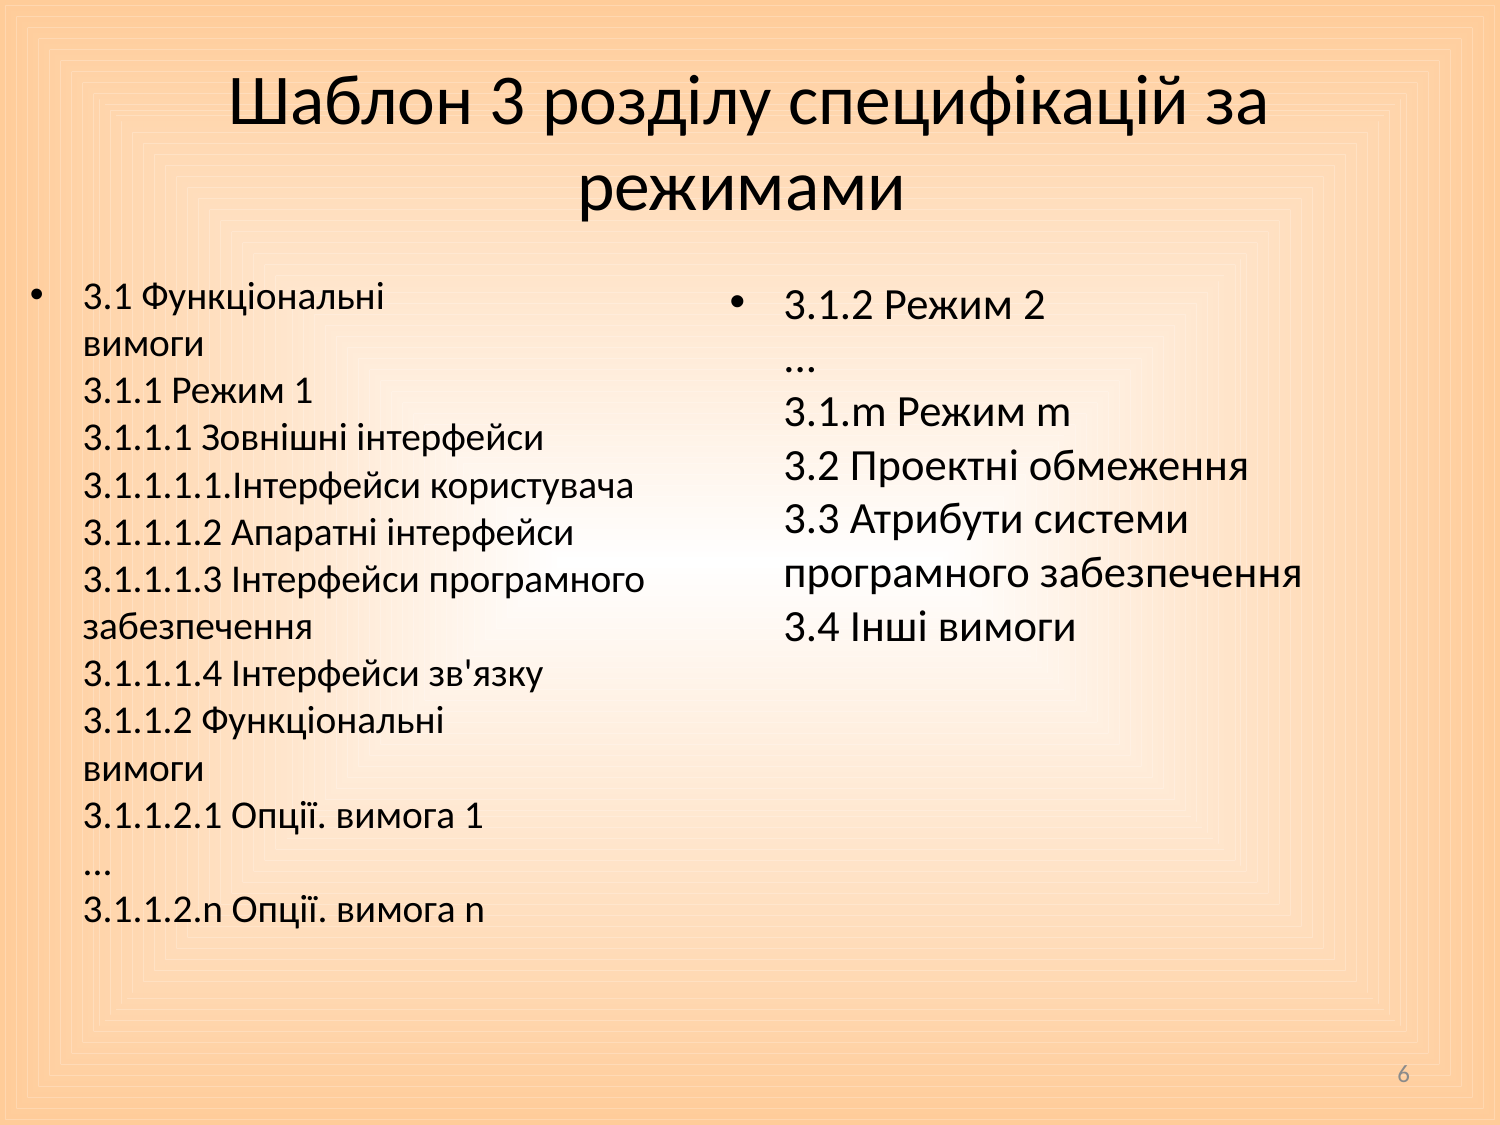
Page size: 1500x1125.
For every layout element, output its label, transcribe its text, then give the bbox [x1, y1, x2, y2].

text_box [714, 658, 1368, 1030]
title Шаблон 3 розділу специфікацій за режимами [75, 45, 1425, 233]
text_box 3.1.2 Режим 2 ... 3.1.m Режим m 3.2 Проектні обмеження 3.3 Атрибути системи програмного забезпечення 3.4 Інші вимоги [714, 267, 1368, 658]
list 3.1 Функціональні вимоги 3.1.1 Режим 1 3.1.1.1 Зовнішні інтерфейси 3.1.1.1.1.Інтерфейси користувача 3.1.1.1.2 Апаратні інтерфейси 3.1.1.1.3 Інтерфейси програмного забезпечення 3.1.1.1.4 Інтерфейси зв'язку 3.1.1.2 Функціональні вимоги 3.1.1.2.1 Опції. вимога 1 ... 3.1.1.2.n Опції. вимога n [14, 262, 668, 1005]
slide_number 6 [1074, 1042, 1425, 1103]
